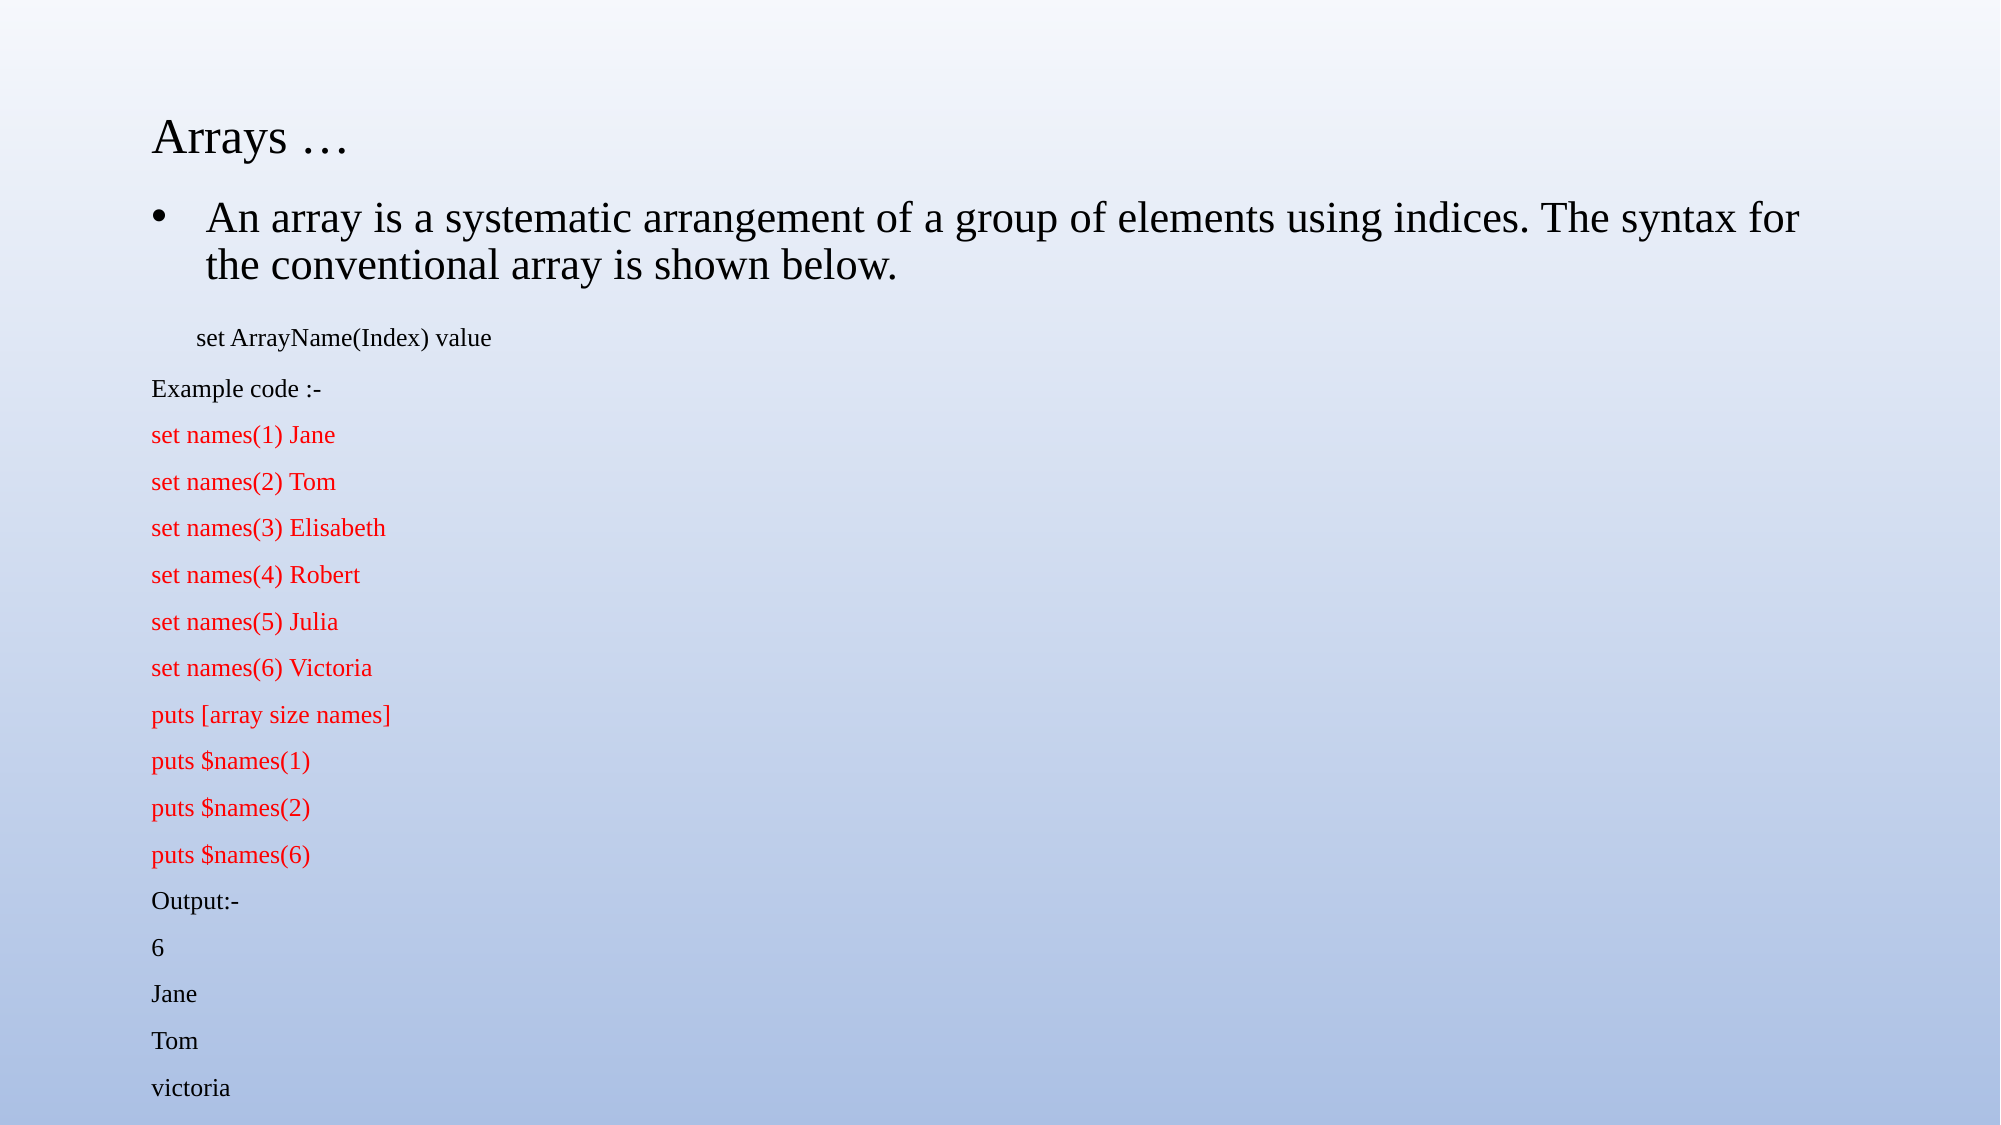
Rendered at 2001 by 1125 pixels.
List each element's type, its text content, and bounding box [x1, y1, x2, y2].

title Arrays … [136, 11, 1862, 172]
list An array is a systematic arrangement of a group of elements using indices. The syntax for the conventional array is shown below. set ArrayName(Index) value Example code :- set names(1) Jane set names(2) Tom set names(3) Elisabeth set names(4) Robert set names(5) Julia set names(6) Victoria puts [array size names] puts $names(1) puts $names(2) puts $names(6) Output:- 6 Jane Tom victoria [136, 186, 1862, 1114]
